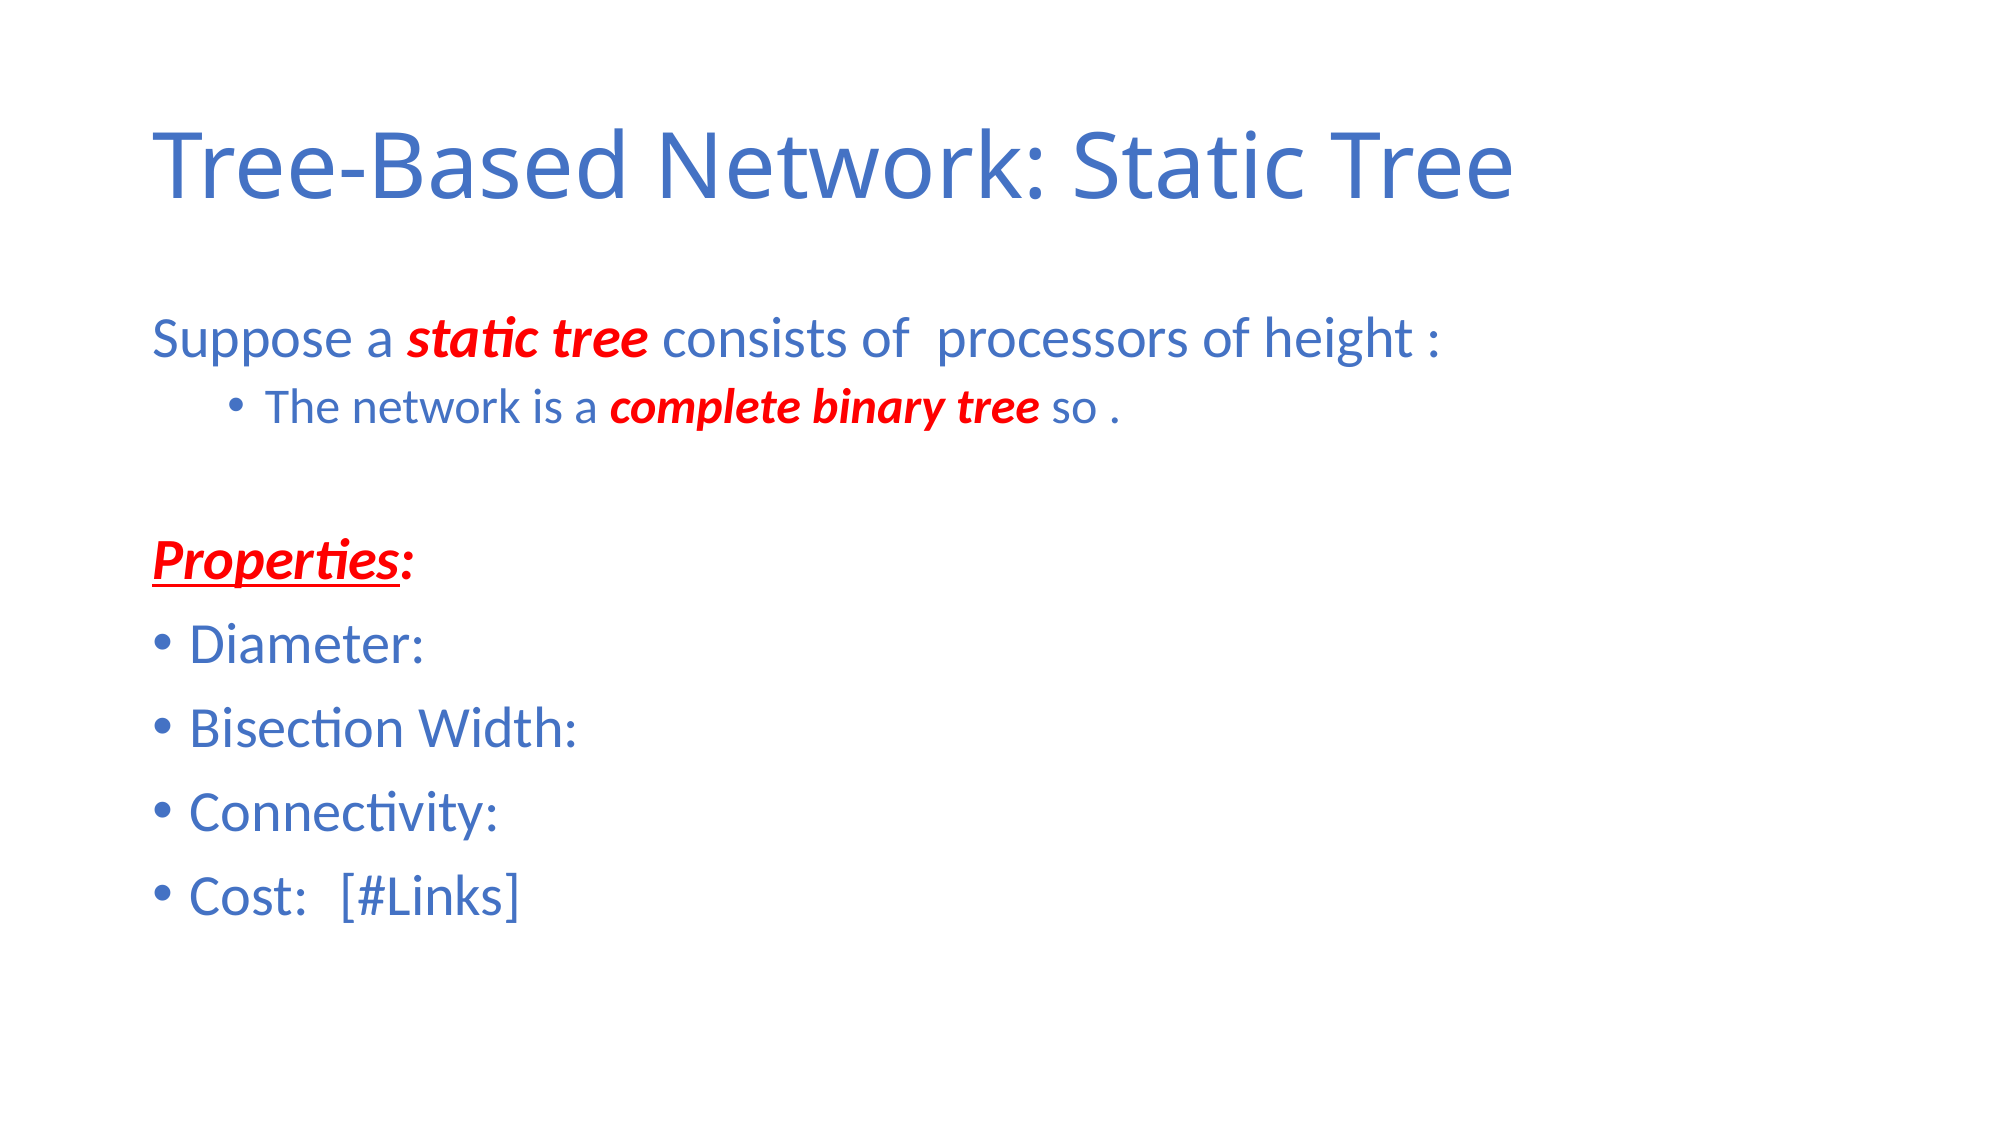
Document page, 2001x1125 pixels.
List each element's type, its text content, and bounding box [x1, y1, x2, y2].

title Tree-Based Network: Static Tree [137, 59, 1863, 278]
